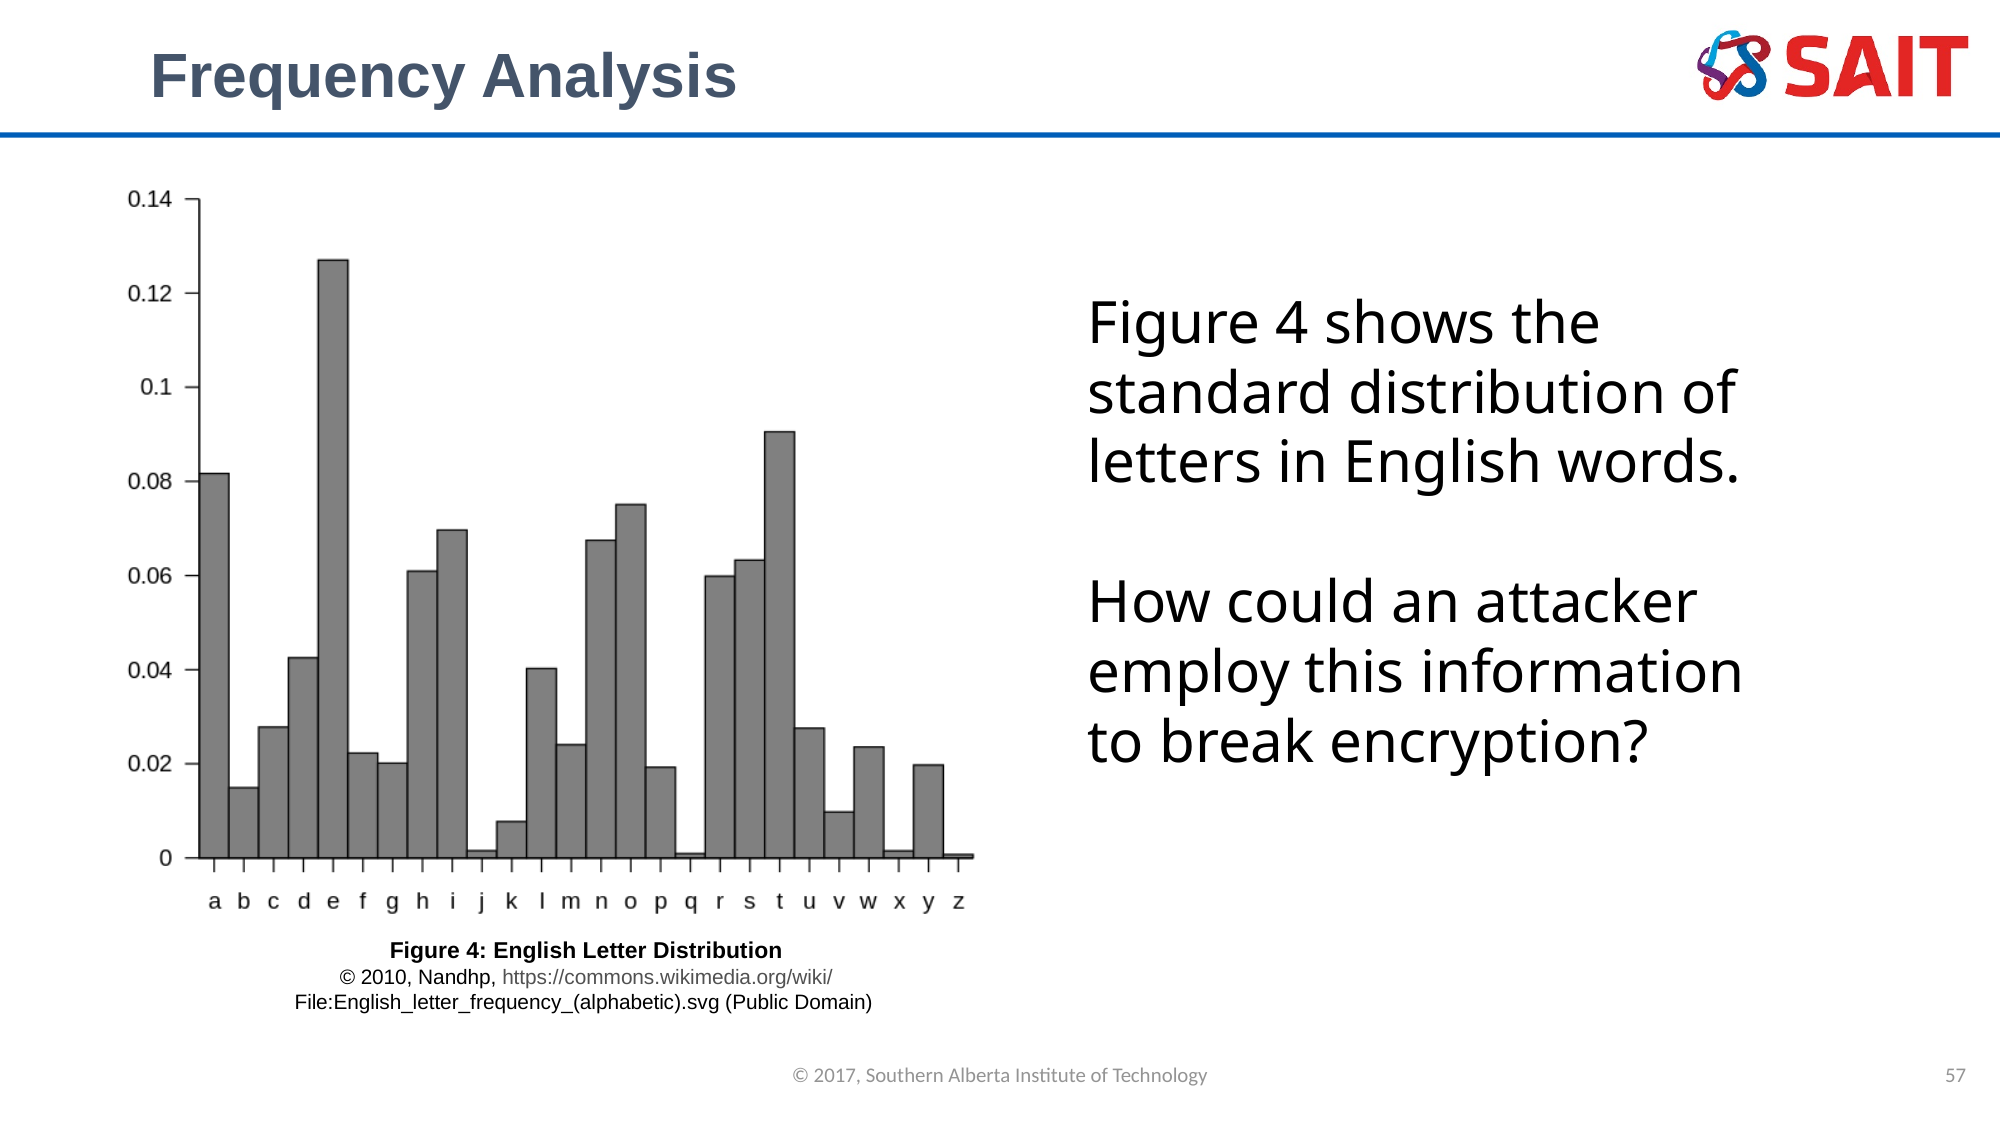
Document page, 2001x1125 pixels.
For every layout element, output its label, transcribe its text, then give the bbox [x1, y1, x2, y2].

text_box Figure 4: English Letter Distribution © 2010, Nandhp, https://commons.wikimedia.org/wiki/ File:English_letter_frequency_(alphabetic).svg (Public Domain) [189, 929, 983, 1021]
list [61, 173, 1006, 929]
title Frequency Analysis [135, 25, 1600, 129]
text_box Figure 4 shows the standard distribution of letters in English words. How could an attacker employ this information to break encryption? [1073, 277, 1800, 782]
picture [1665, 0, 2000, 130]
